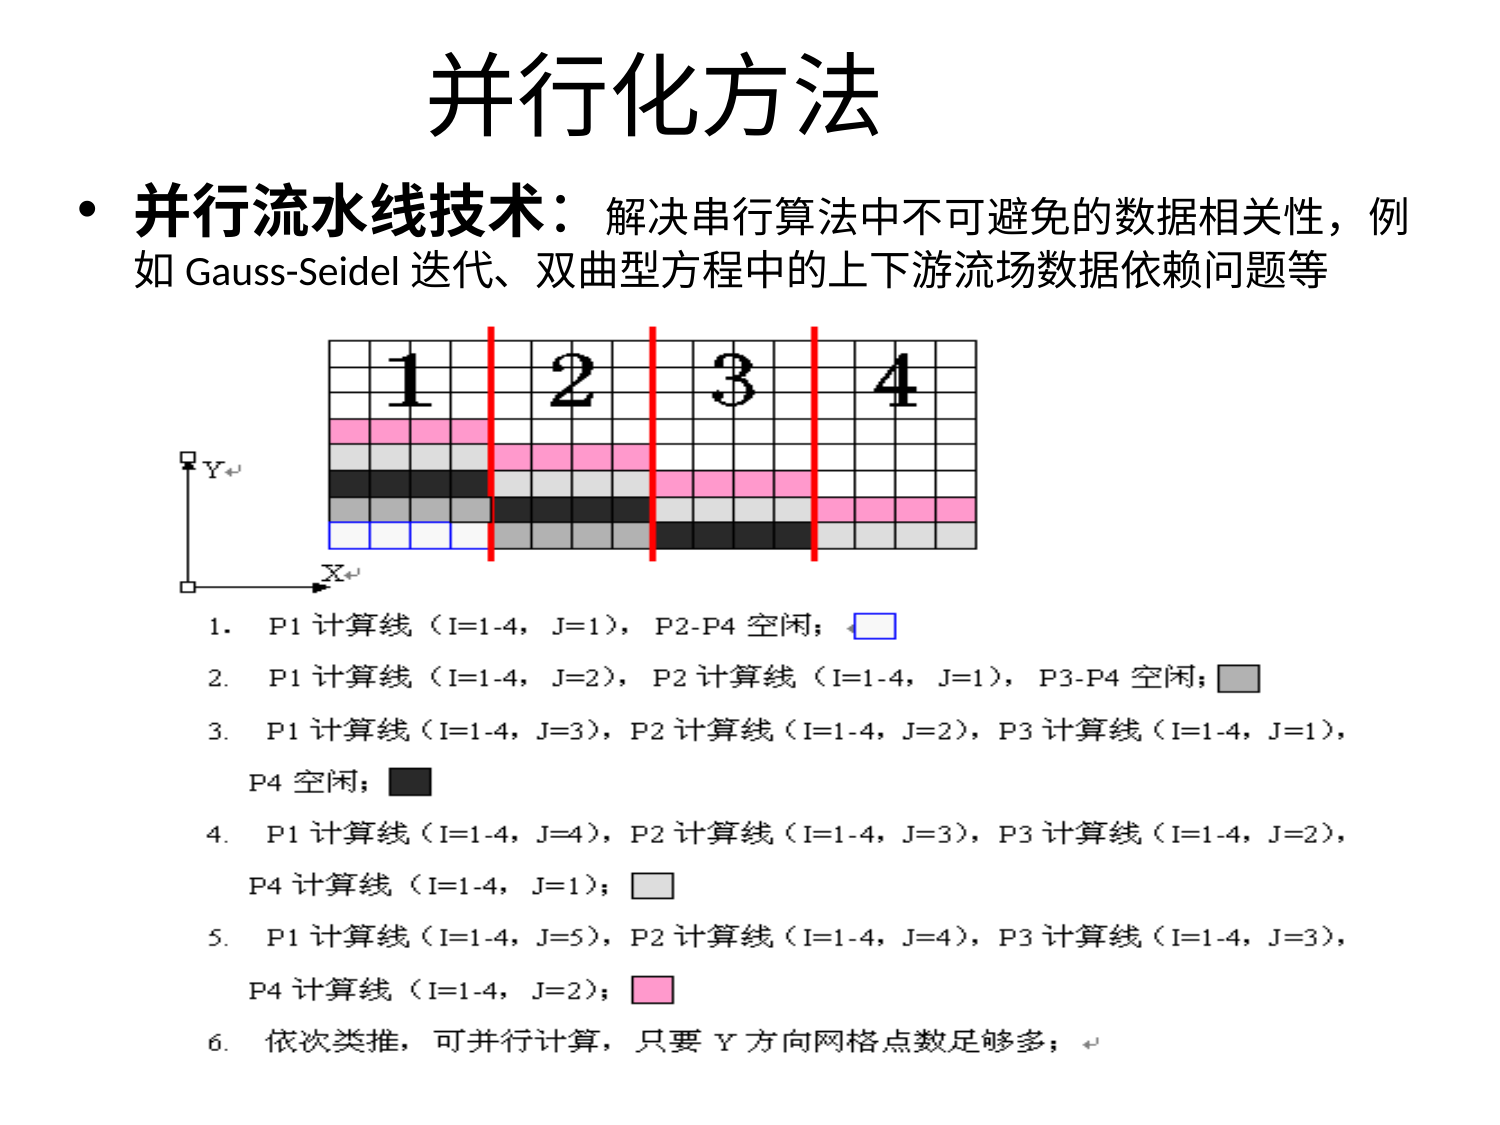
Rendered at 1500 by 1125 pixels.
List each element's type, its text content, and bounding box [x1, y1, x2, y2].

text_box 并行流水线技术：解决串行算法中不可避免的数据相关性，例如Gauss-Seidel迭代、双曲型方程中的上下游流场数据依赖问题等 [62, 166, 1425, 988]
text_box 并行化方法 [17, 31, 1293, 154]
picture [147, 302, 1373, 1071]
